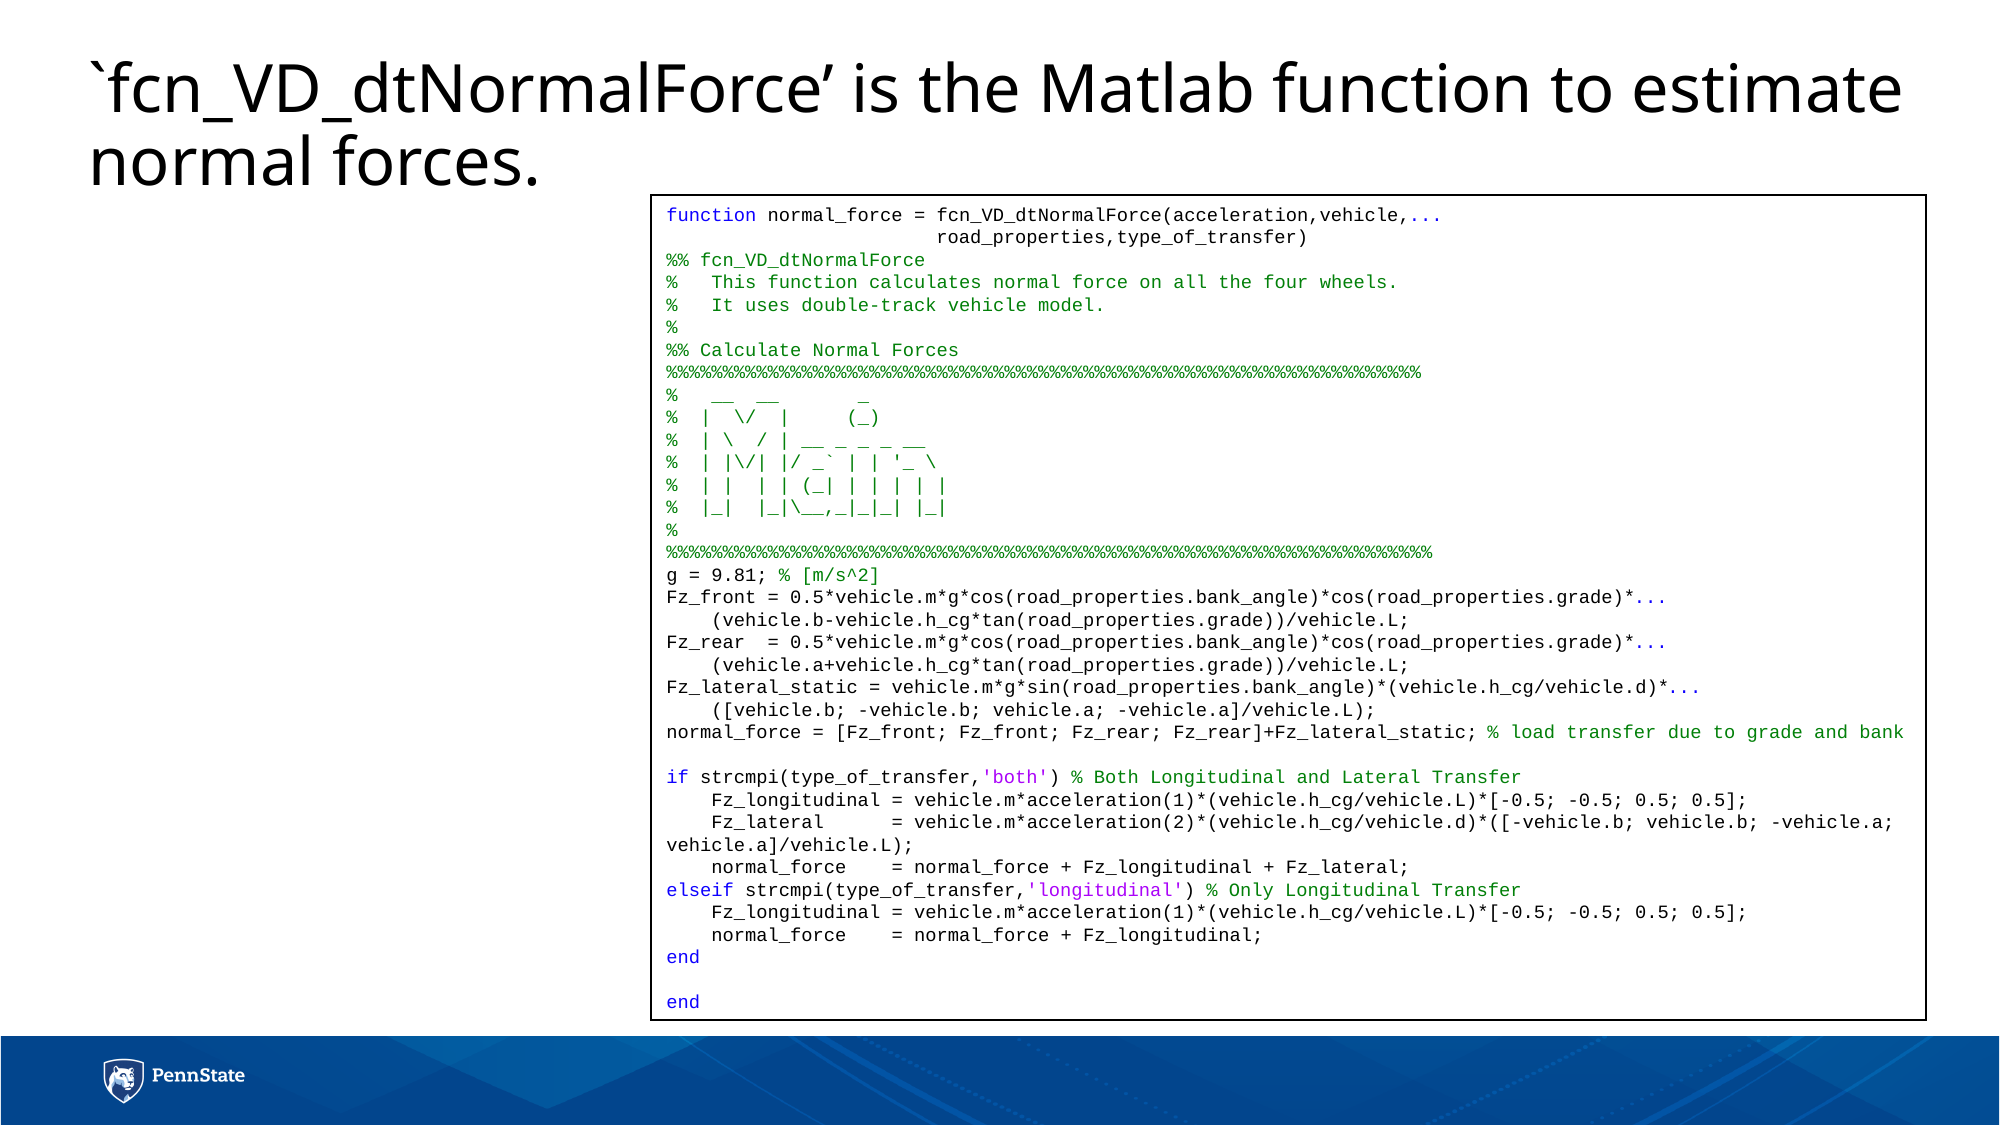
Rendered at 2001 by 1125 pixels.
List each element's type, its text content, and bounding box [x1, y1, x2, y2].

title `fcn_VD_dtNormalForce’ is the Matlab function to estimate normal forces. [73, 59, 1927, 195]
picture [0, 1036, 2000, 1125]
text_box function normal_force = fcn_VD_dtNormalForce(acceleration,vehicle,... road_properties,type_of_transfer) %% fcn_VD_dtNormalForce % This function calculates normal force on all the four wheels. % It uses double-track vehicle model. % %% Calculate Normal Forces %%%%%%%%%%%%%%%%%%%%%%%%%%%%%%%%%%%%%%%%%%%%%%%%%%%%%%%%%%%%%%%%%%% % __ __ _ % | \/ | (_) % | \ / | __ _ _ _ __ % | |\/| |/ _` | | '_ \ % | | | | (_| | | | | | % |_| |_|\__,_|_|_| |_| % %%%%%%%%%%%%%%%%%%%%%%%%%%%%%%%%%%%%%%%%%%%%%%%%%%%%%%%%%%%%%%%%%%%% g = 9.81; % [m/s^2] Fz_front = 0.5*vehicle.m*g*cos(road_properties.bank_angle)*cos(road_properties.grade)*... (vehicle.b-vehicle.h_cg*tan(road_properties.grade))/vehicle.L; Fz_rear = 0.5*vehicle.m*g*cos(road_properties.bank_angle)*cos(road_properties.grade)*... (vehicle.a+vehicle.h_cg*tan(road_properties.grade))/vehicle.L; Fz_lateral_static = vehicle.m*g*sin(road_properties.bank_angle)*(vehicle.h_cg/vehicle.d)*... ([vehicle.b; -vehicle.b; vehicle.a; -vehicle.a]/vehicle.L); normal_force = [Fz_front; Fz_front; Fz_rear; Fz_rear]+Fz_lateral_static; % load transfer due to grade and bank if strcmpi(type_of_transfer,'both') % Both Longitudinal and Lateral Transfer Fz_longitudinal = vehicle.m*acceleration(1)*(vehicle.h_cg/vehicle.L)*[-0.5; -0.5; 0.5; 0.5]; Fz_lateral = vehicle.m*acceleration(2)*(vehicle.h_cg/vehicle.d)*([-vehicle.b; vehicle.b; -vehicle.a; vehicle.a]/vehicle.L); normal_force = normal_force + Fz_longitudinal + Fz_lateral; elseif strcmpi(type_of_transfer,'longitudinal') % Only Longitudinal Transfer Fz_longitudinal = vehicle.m*acceleration(1)*(vehicle.h_cg/vehicle.L)*[-0.5; -0.5; 0.5; 0.5]; normal_force = normal_force + Fz_longitudinal; end end [651, 194, 1927, 1020]
